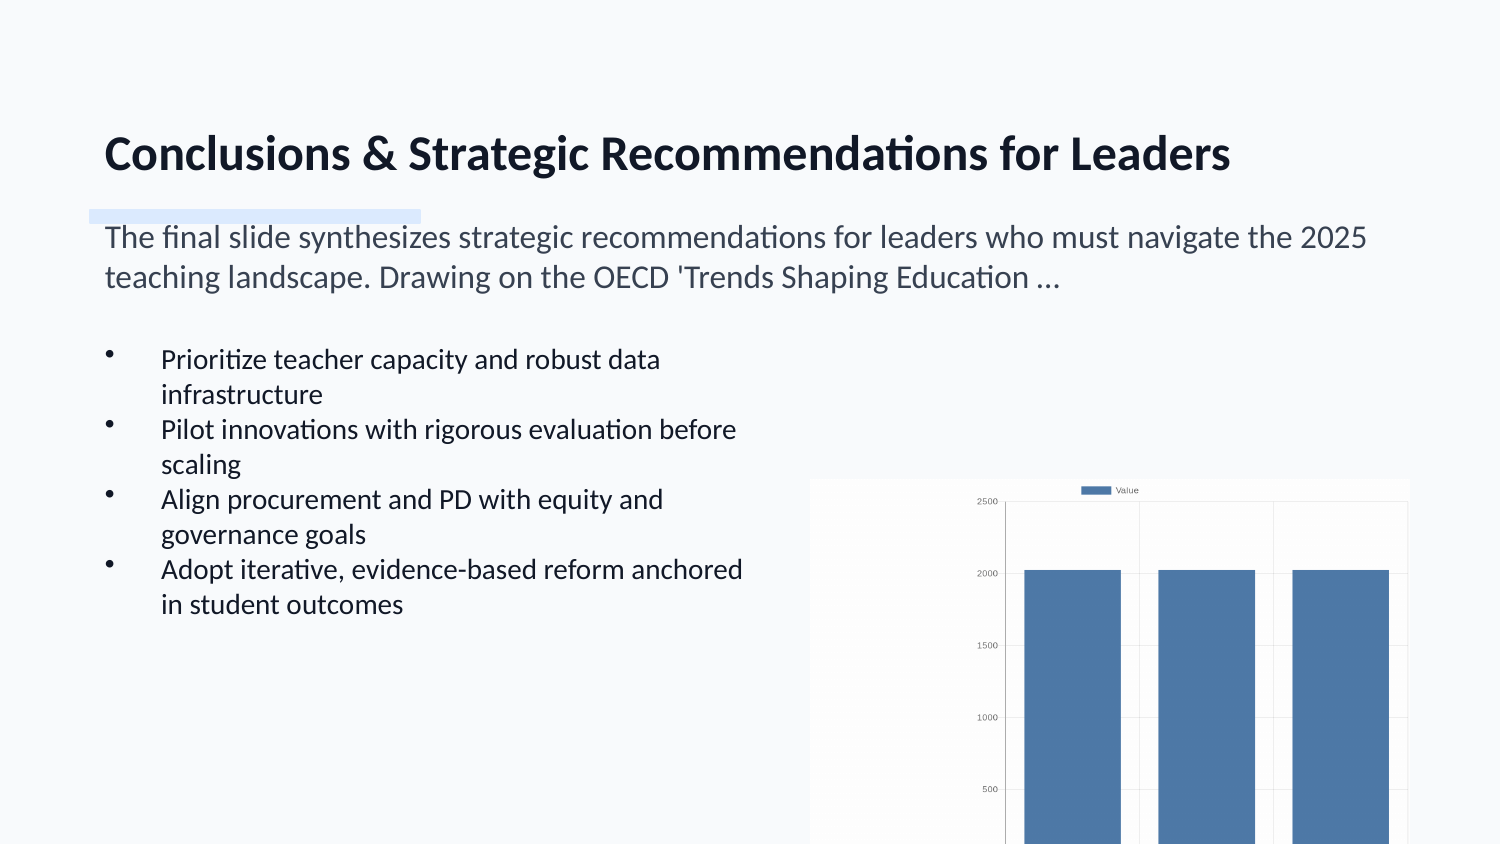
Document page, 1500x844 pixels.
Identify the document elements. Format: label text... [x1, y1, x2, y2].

text_box Conclusions & Strategic Recommendations for Leaders [89, 104, 1410, 195]
text_box The final slide synthesizes strategic recommendations for leaders who must navigate the 2025 teaching landscape. Drawing on the OECD 'Trends Shaping Education … [89, 207, 1410, 303]
text_box Prioritize teacher capacity and robust data infrastructure Pilot innovations with rigorous evaluation before scaling Align procurement and PD with equity and governance goals Adopt iterative, evidence-based reform anchored in student outcomes [89, 332, 780, 628]
picture [809, 479, 1410, 844]
